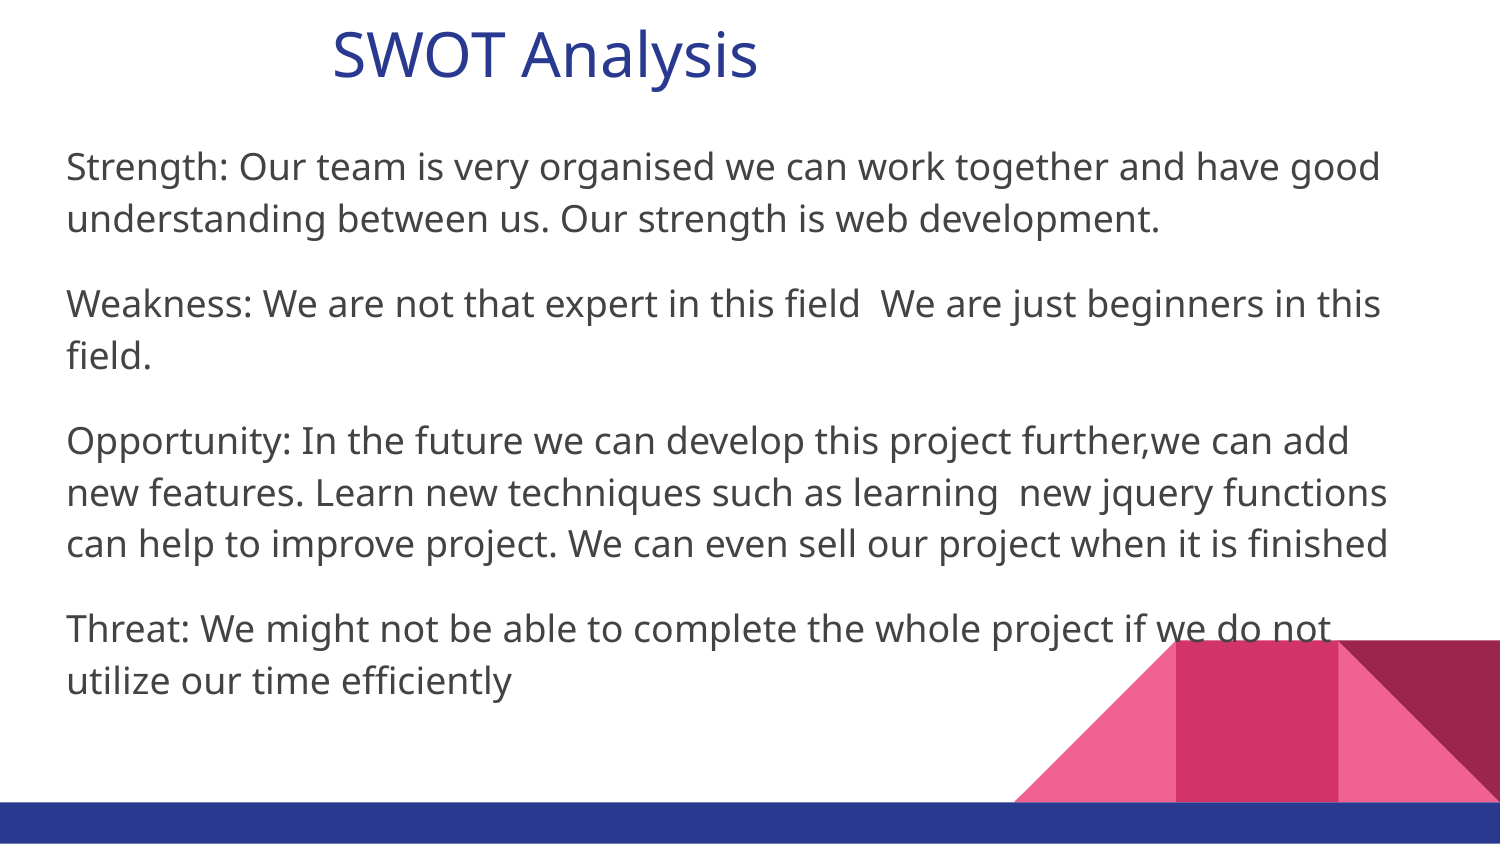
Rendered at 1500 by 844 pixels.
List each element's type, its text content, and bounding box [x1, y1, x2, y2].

title SWOT Analysis [317, 0, 1001, 100]
list Strength: Our team is very organised we can work together and have good understanding between us. Our strength is web development. Weakness: We are not that expert in this field We are just beginners in this field. Opportunity: In the future we can develop this project further,we can add new features. Learn new techniques such as learning new jquery functions can help to improve project. We can even sell our project when it is finished Threat: We might not be able to complete the whole project if we do not utilize our time efficiently [51, 121, 1449, 670]
